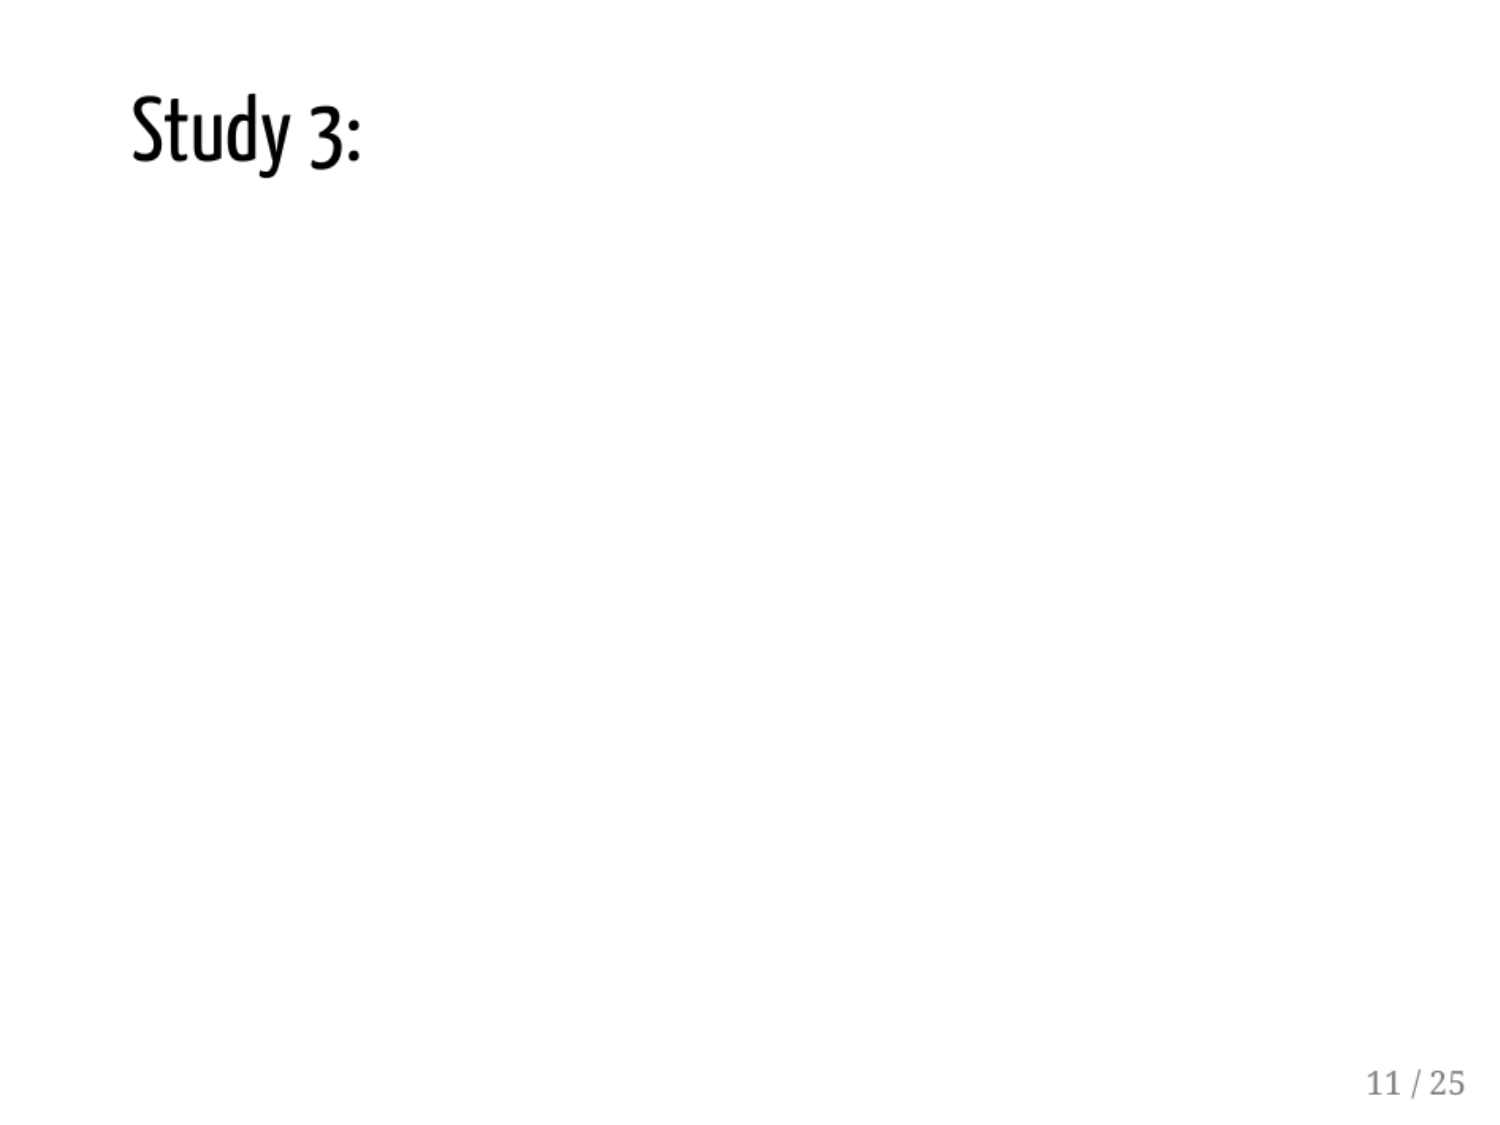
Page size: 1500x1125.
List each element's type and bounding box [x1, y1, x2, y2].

list [0, 0, 1500, 1125]
